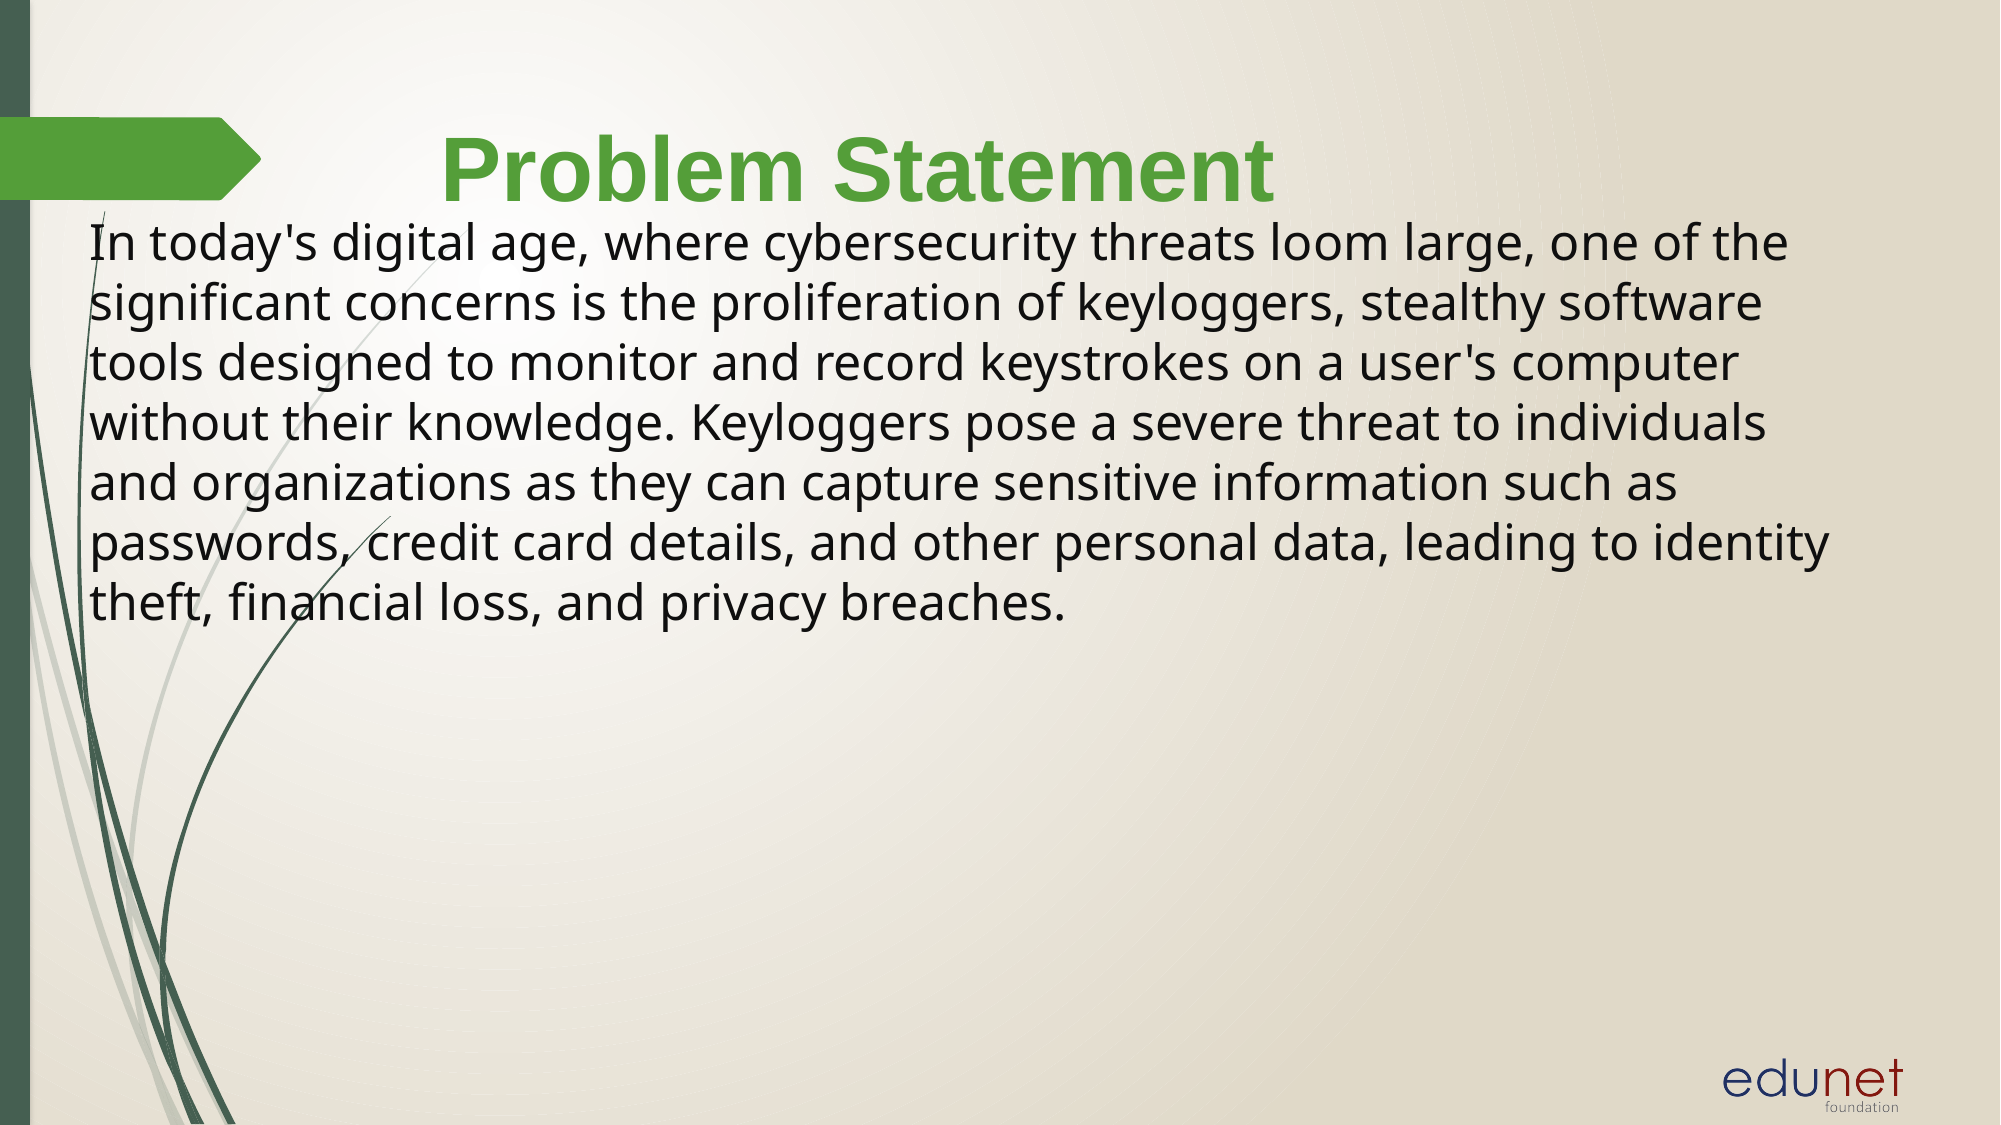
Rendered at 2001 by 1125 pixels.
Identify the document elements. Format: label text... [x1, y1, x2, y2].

picture [1719, 1056, 1905, 1116]
list In today's digital age, where cybersecurity threats loom large, one of the significant concerns is the proliferation of keyloggers, stealthy software tools designed to monitor and record keystrokes on a user's computer without their knowledge. Keyloggers pose a severe threat to individuals and organizations as they can capture sensitive information such as passwords, credit card details, and other personal data, leading to identity theft, financial loss, and privacy breaches. [74, 203, 1884, 970]
title Problem Statement [425, 102, 1888, 313]
